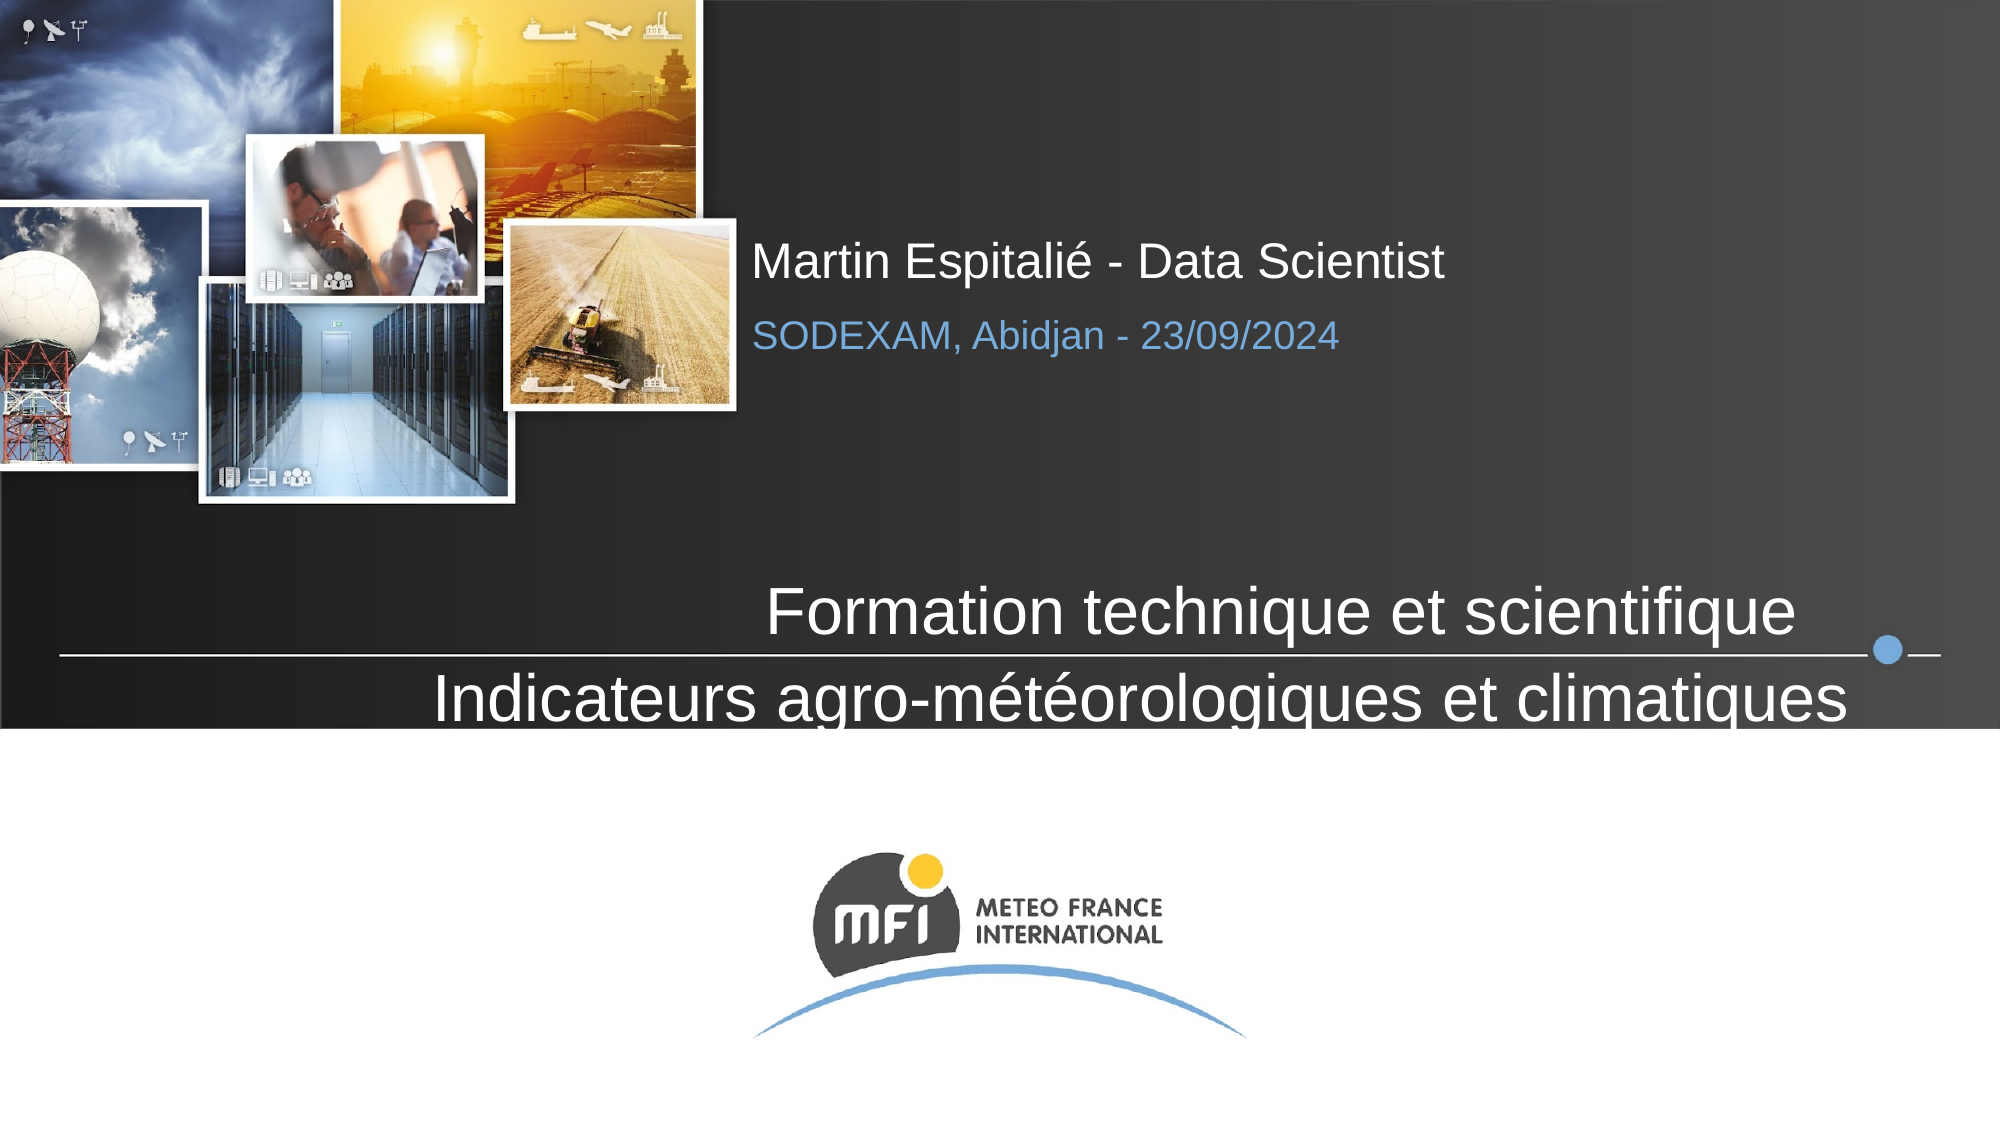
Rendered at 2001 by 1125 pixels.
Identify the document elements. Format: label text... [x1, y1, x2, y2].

list Indicateurs agro-météorologiques et climatiques [122, 656, 1851, 728]
picture [0, 0, 2000, 1125]
list Martin Espitalié - Data Scientist [751, 221, 1744, 285]
title Formation technique et scientifique [122, 503, 1855, 657]
list SODEXAM, Abidjan - 23/09/2024 [751, 301, 1744, 366]
